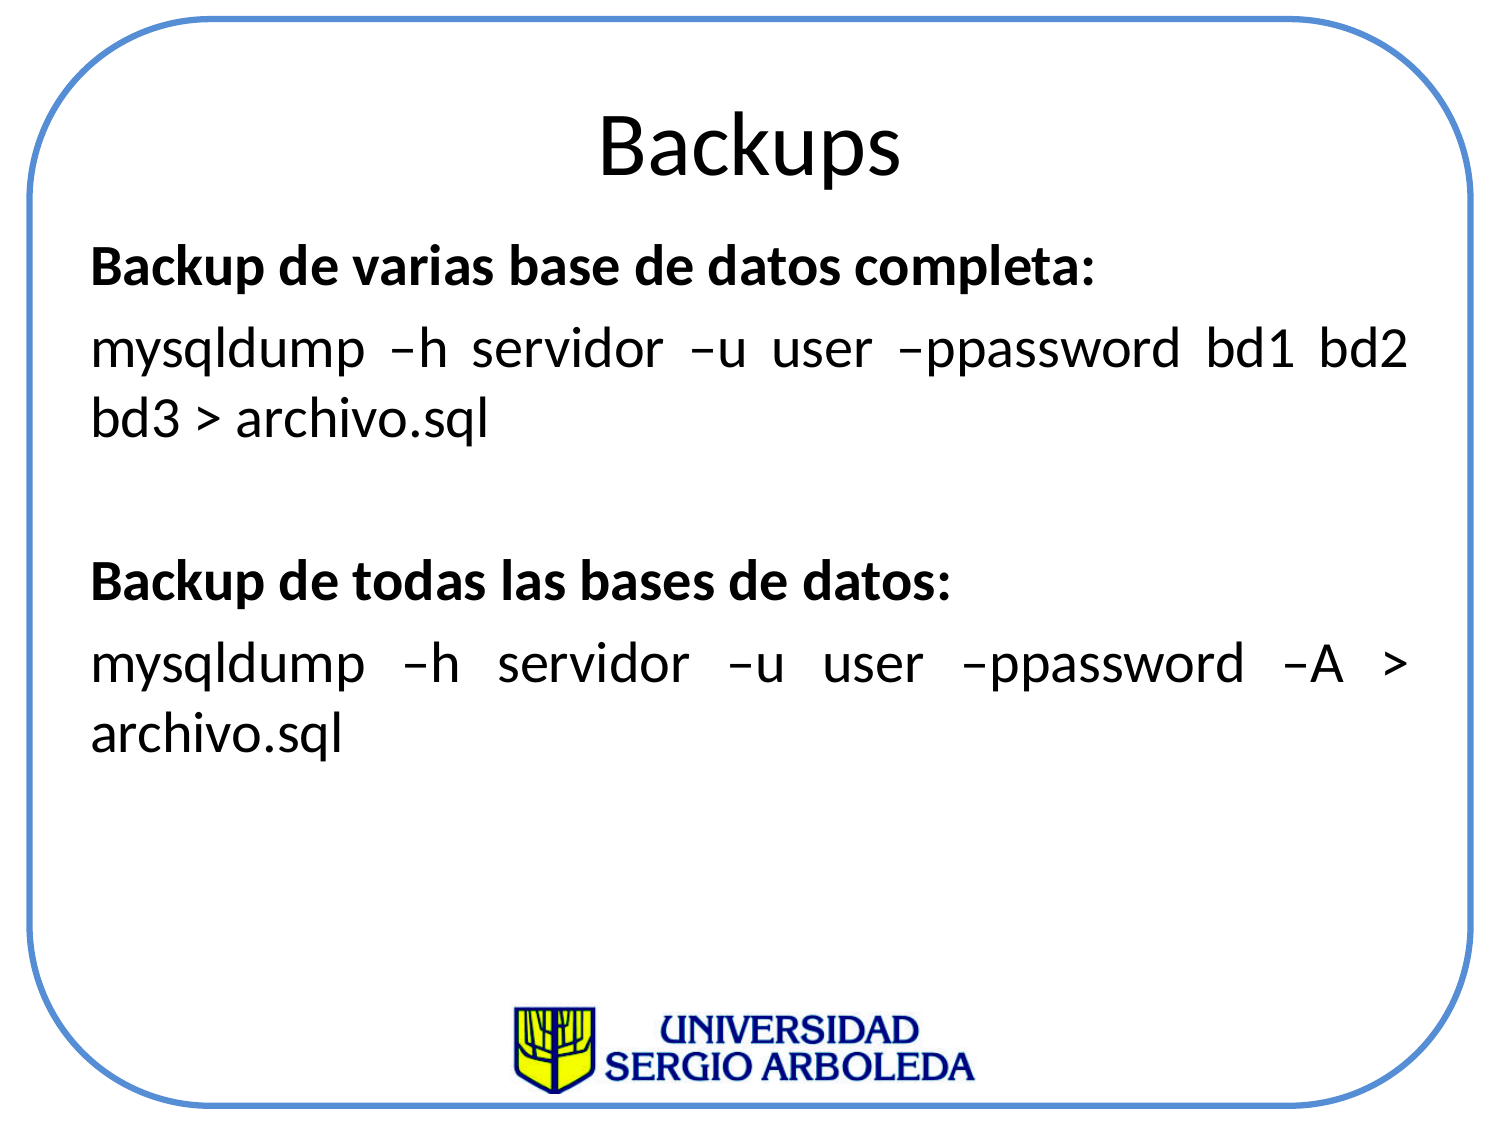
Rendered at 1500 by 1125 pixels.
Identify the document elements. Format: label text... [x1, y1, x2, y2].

picture [481, 987, 1018, 1095]
title Backups [75, 45, 1425, 219]
text_box [27, 76, 1473, 1108]
list Backup de varias base de datos completa: mysqldump –h servidor –u user –ppassword bd1 bd2 bd3 > archivo.sql Backup de todas las bases de datos: mysqldump –h servidor –u user –ppassword –A > archivo.sql [75, 219, 1425, 1000]
text_box [113, 16, 1387, 45]
